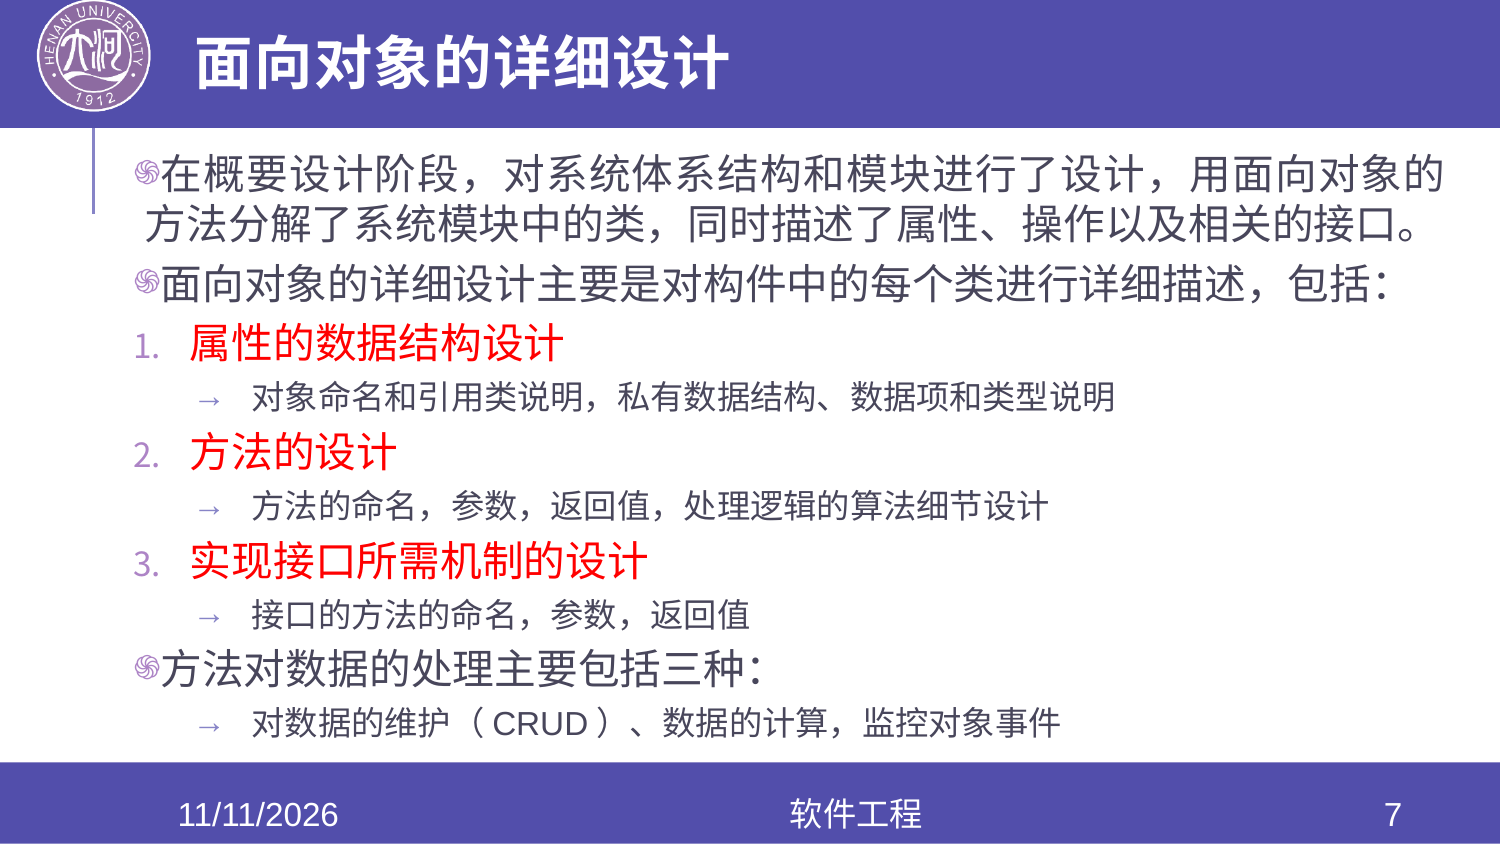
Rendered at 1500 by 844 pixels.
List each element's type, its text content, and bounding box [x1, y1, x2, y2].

footer 软件工程 [391, 796, 1322, 830]
list 在概要设计阶段，对系统体系结构和模块进行了设计，用面向对象的方法分解了系统模块中的类，同时描述了属性、操作以及相关的接口。 面向对象的详细设计主要是对构件中的每个类进行详细描述，包括： 属性的数据结构设计 对象命名和引用类说明，私有数据结构、数据项和类型说明 方法的设计 方法的命名，参数，返回值，处理逻辑的算法细节设计 实现接口所需机制的设计 接口的方法的命名，参数，返回值 方法对数据的处理主要包括三种： 对数据的维护（CRUD）、数据的计算，监控对象事件 [126, 140, 1454, 765]
slide_number 7 [1333, 796, 1454, 830]
title 面向对象的详细设计 [179, 0, 1454, 136]
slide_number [126, 796, 391, 830]
